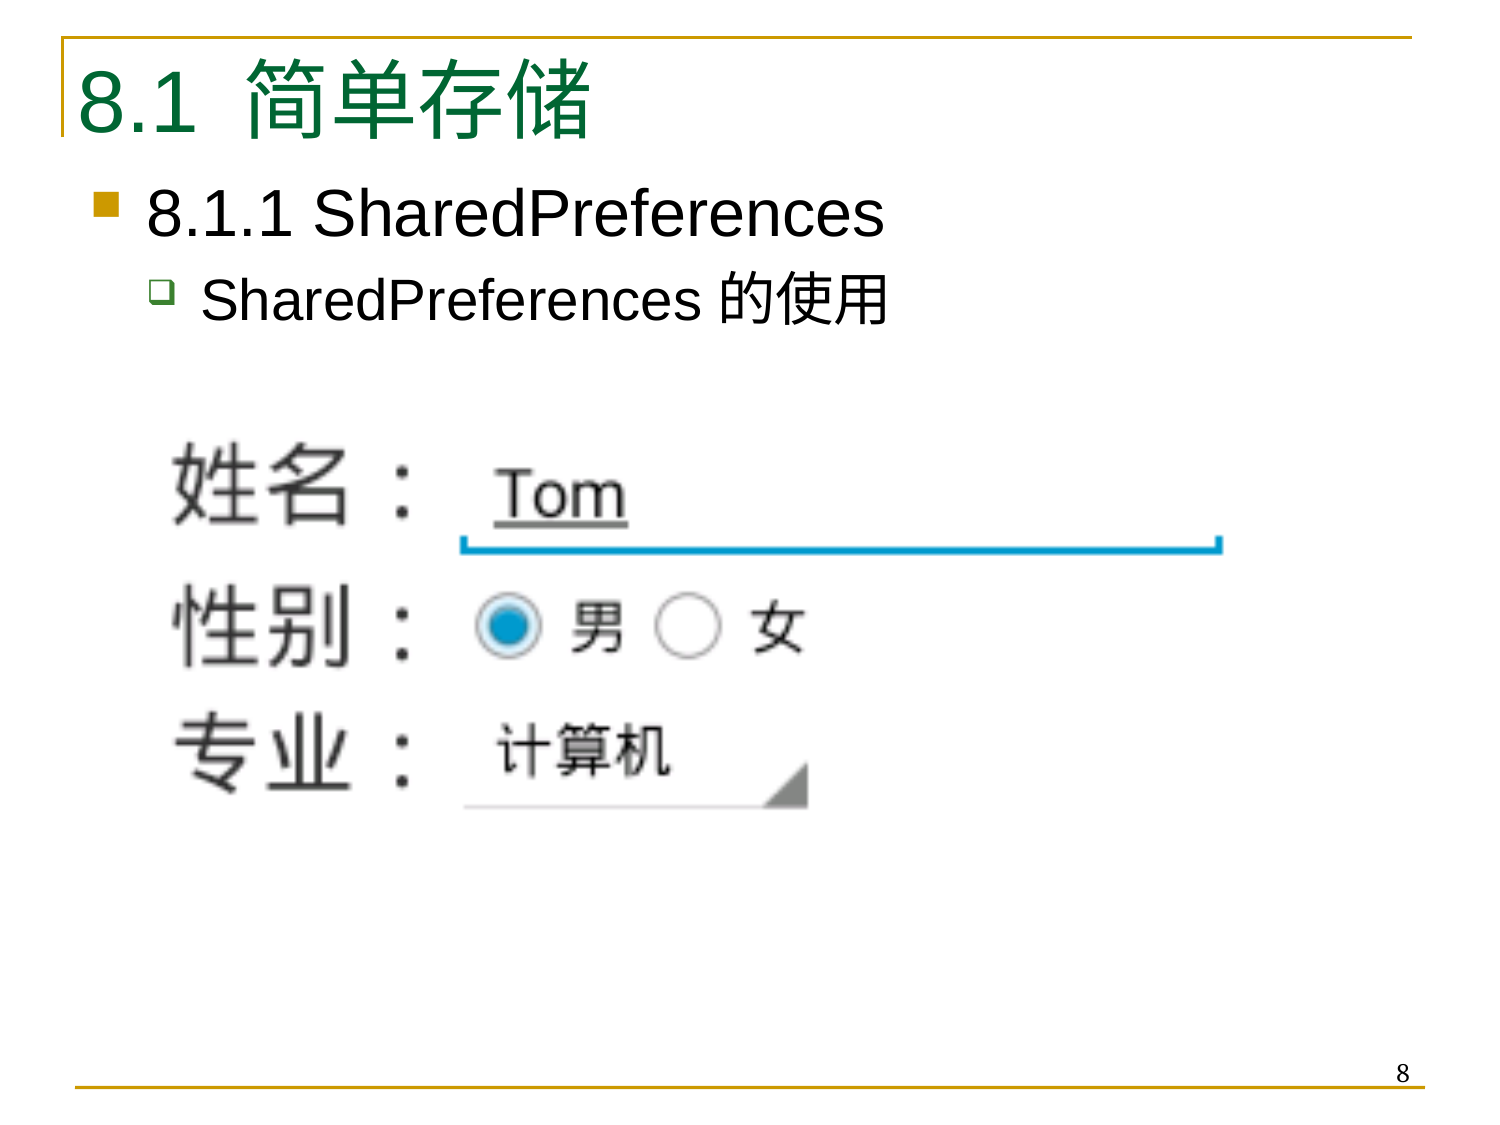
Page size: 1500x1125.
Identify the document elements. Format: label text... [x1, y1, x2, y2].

slide_number 8 [1074, 1023, 1426, 1100]
picture [124, 384, 1340, 901]
title 8.1 简单存储 [62, 37, 700, 150]
list 8.1.1 SharedPreferences SharedPreferences的使用 [75, 162, 1425, 350]
